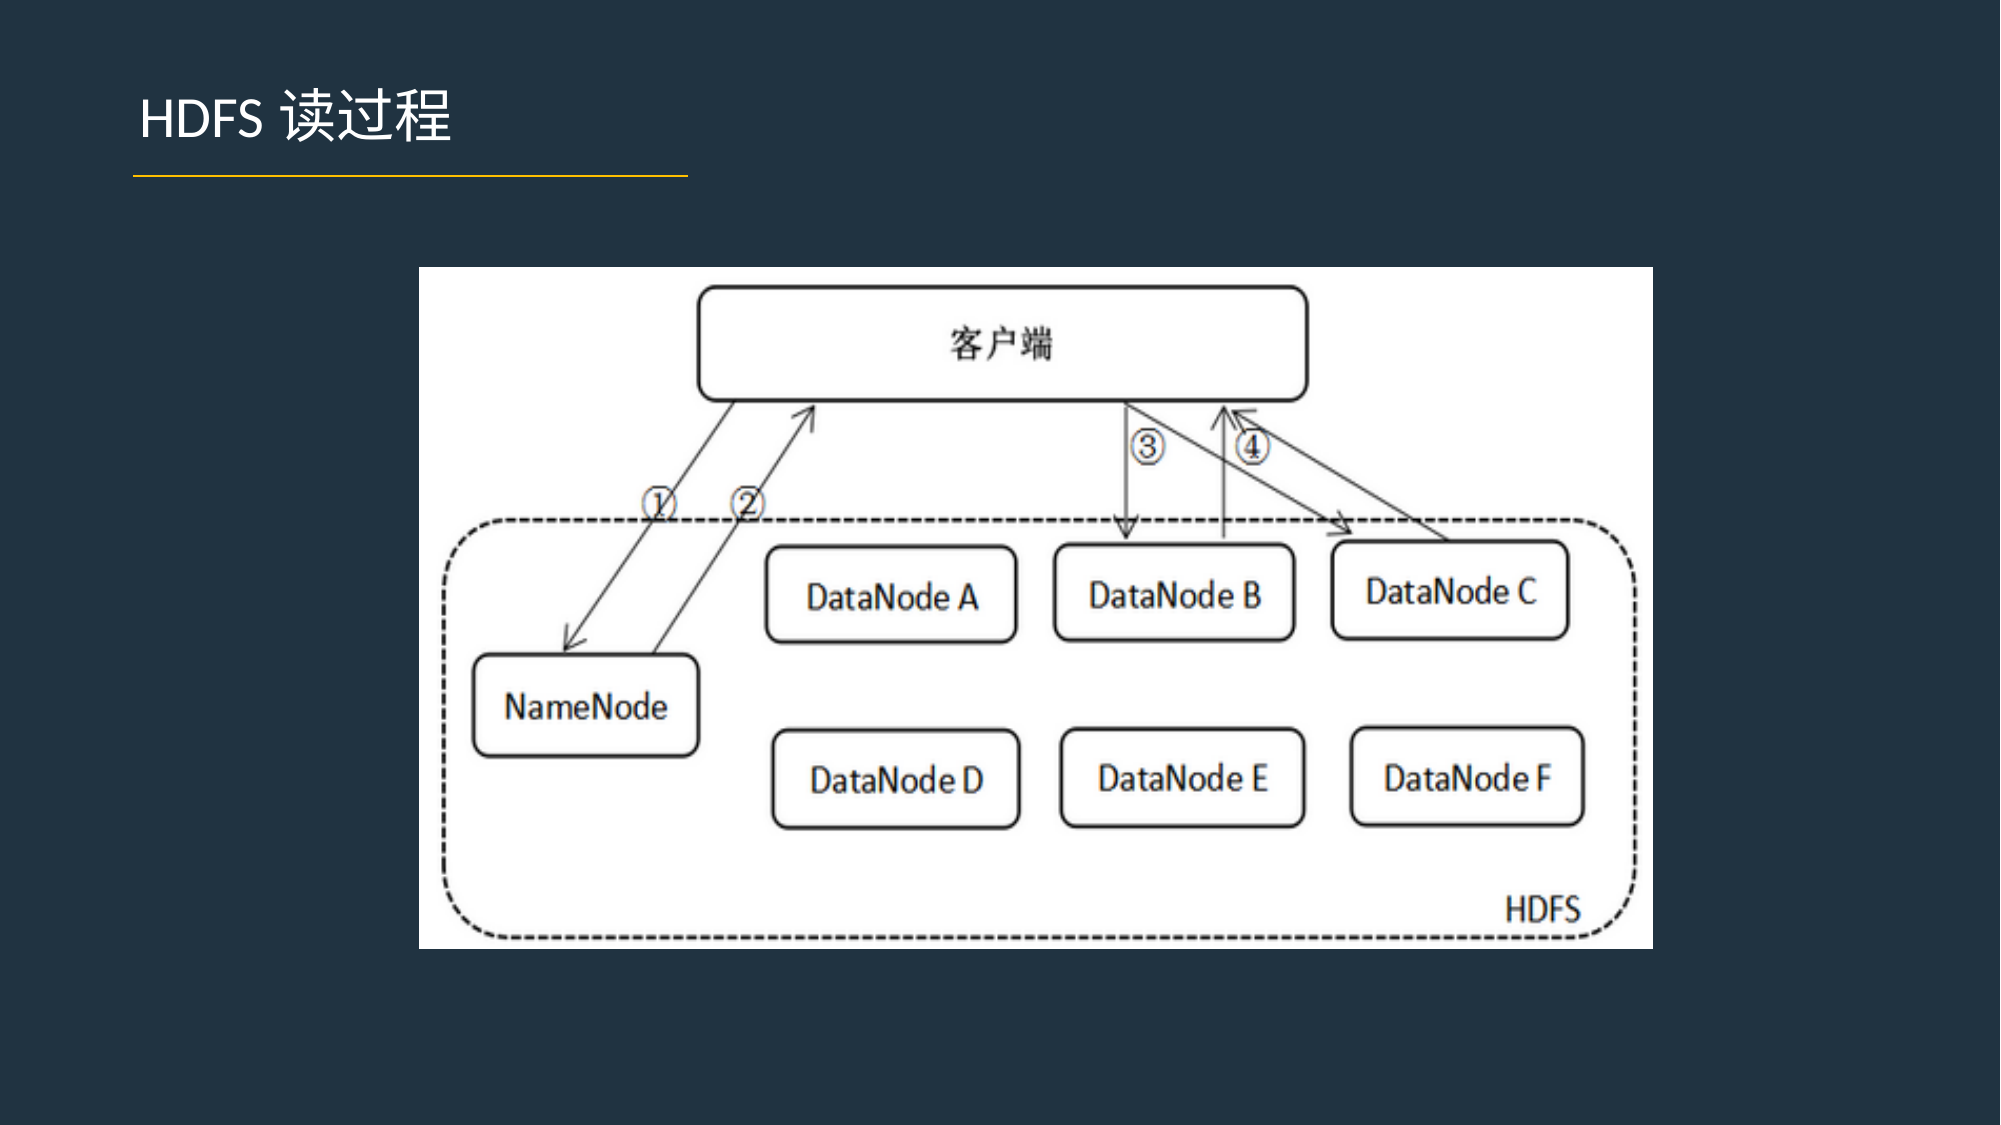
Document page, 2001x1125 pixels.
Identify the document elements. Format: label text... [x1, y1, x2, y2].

picture [419, 266, 1653, 949]
text_box HDFS读过程 [124, 71, 642, 157]
